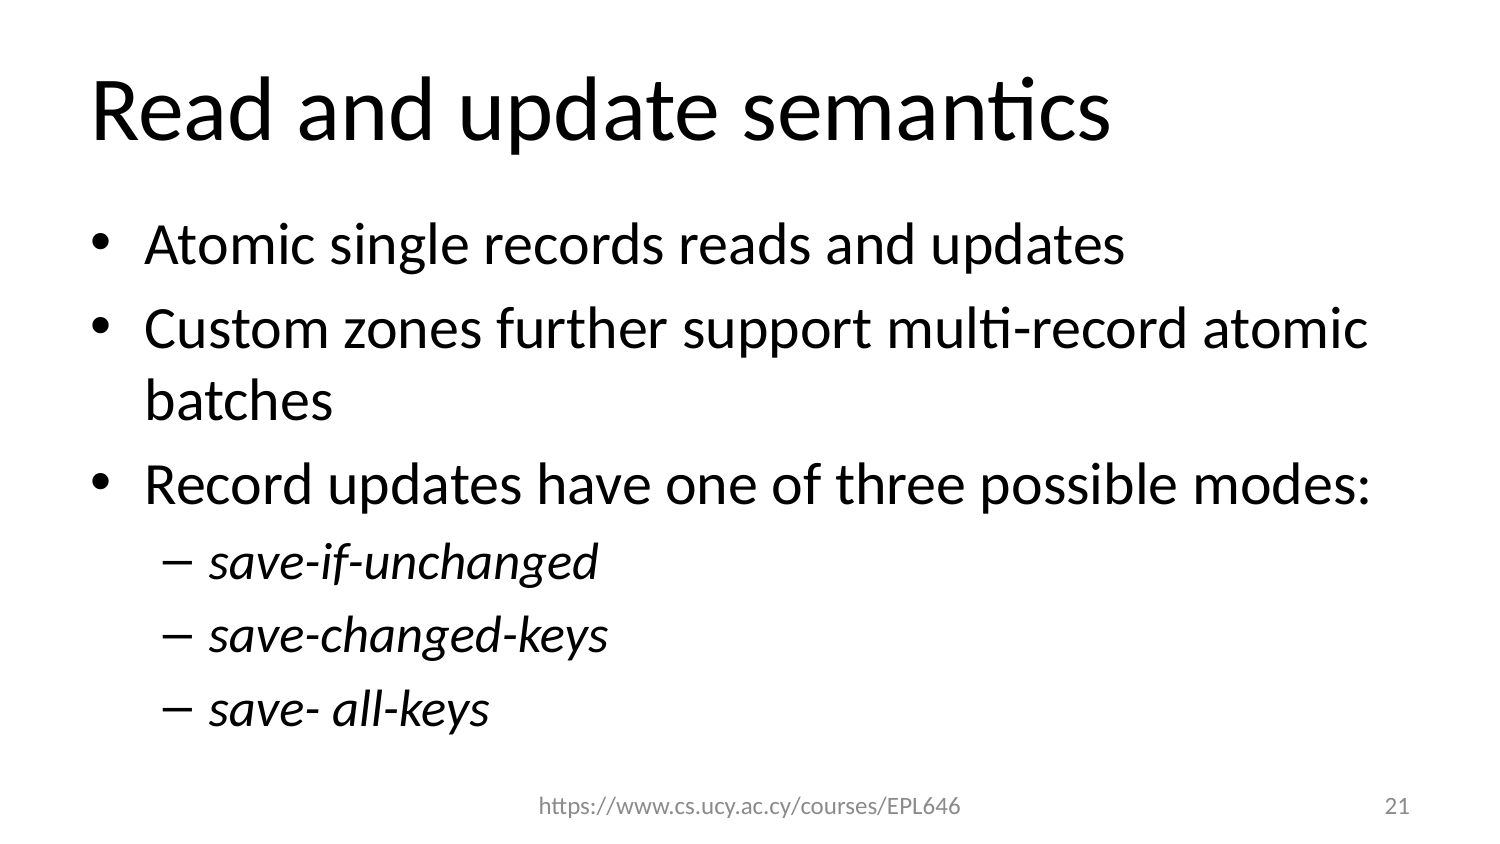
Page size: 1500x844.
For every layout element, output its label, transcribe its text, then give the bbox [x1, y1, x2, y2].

slide_number 21 [1074, 782, 1425, 827]
footer https://www.cs.ucy.ac.cy/courses/EPL646 [512, 782, 988, 827]
title Read and update semantics [75, 33, 1425, 175]
list Atomic single records reads and updates Custom zones further support multi-record atomic batches Record updates have one of three possible modes: save-if-unchanged save-changed-keys save- all-keys [75, 196, 1425, 754]
